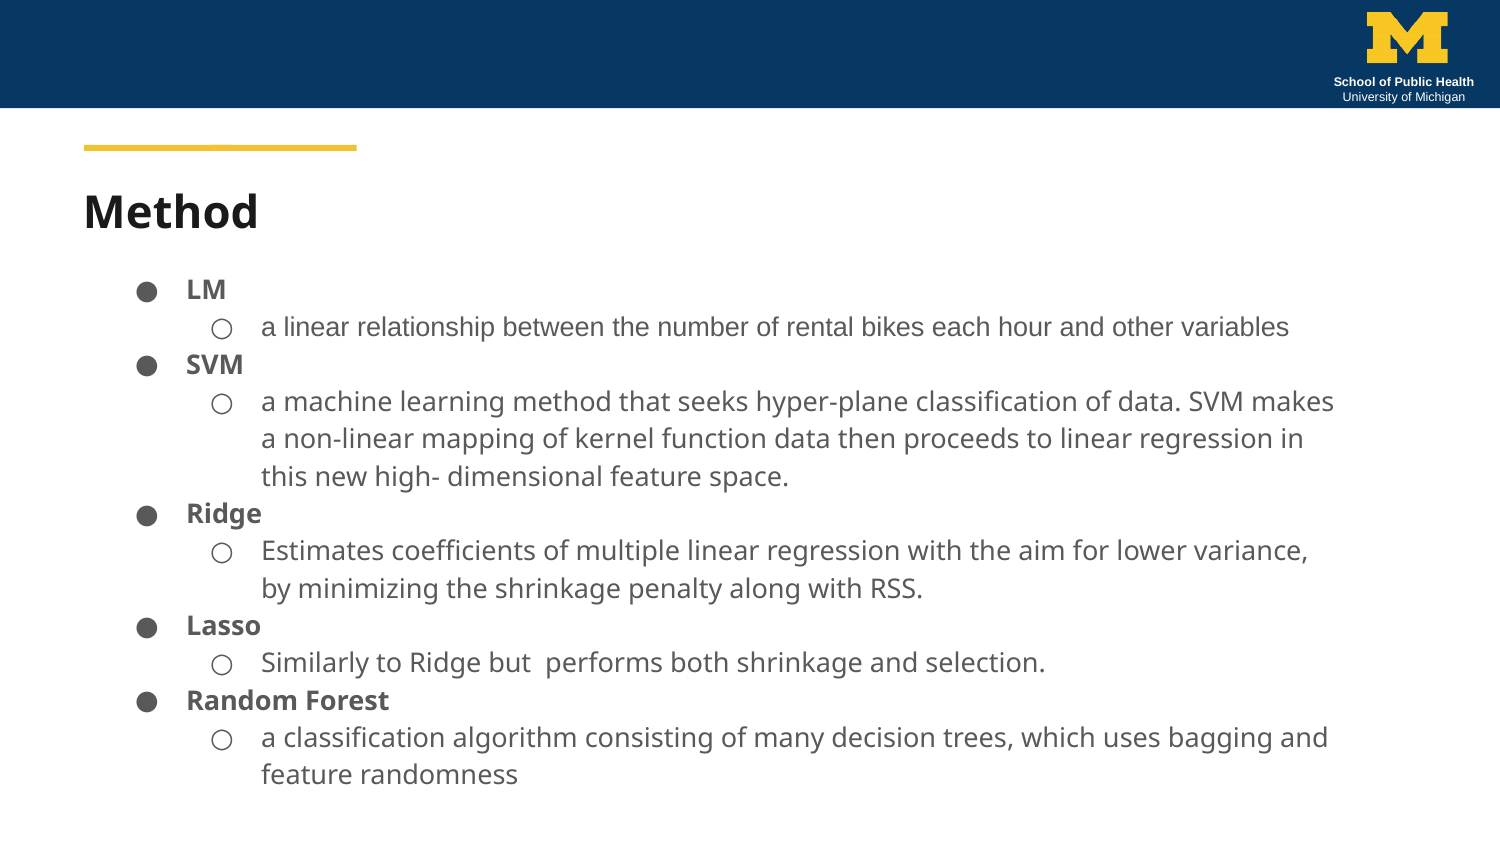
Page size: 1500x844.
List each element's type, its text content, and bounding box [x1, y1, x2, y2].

picture [1345, 11, 1476, 69]
title Method [67, 167, 1419, 253]
list LM a linear relationship between the number of rental bikes each hour and other variables SVM a machine learning method that seeks hyper-plane classification of data. SVM makes a non-linear mapping of kernel function data then proceeds to linear regression in this new high- dimensional feature space. Ridge Estimates coefficients of multiple linear regression with the aim for lower variance, by minimizing the shrinkage penalty along with RSS. Lasso Similarly to Ridge but performs both shrinkage and selection. Random Forest a classification algorithm consisting of many decision trees, which uses bagging and feature randomness [96, 252, 1358, 811]
